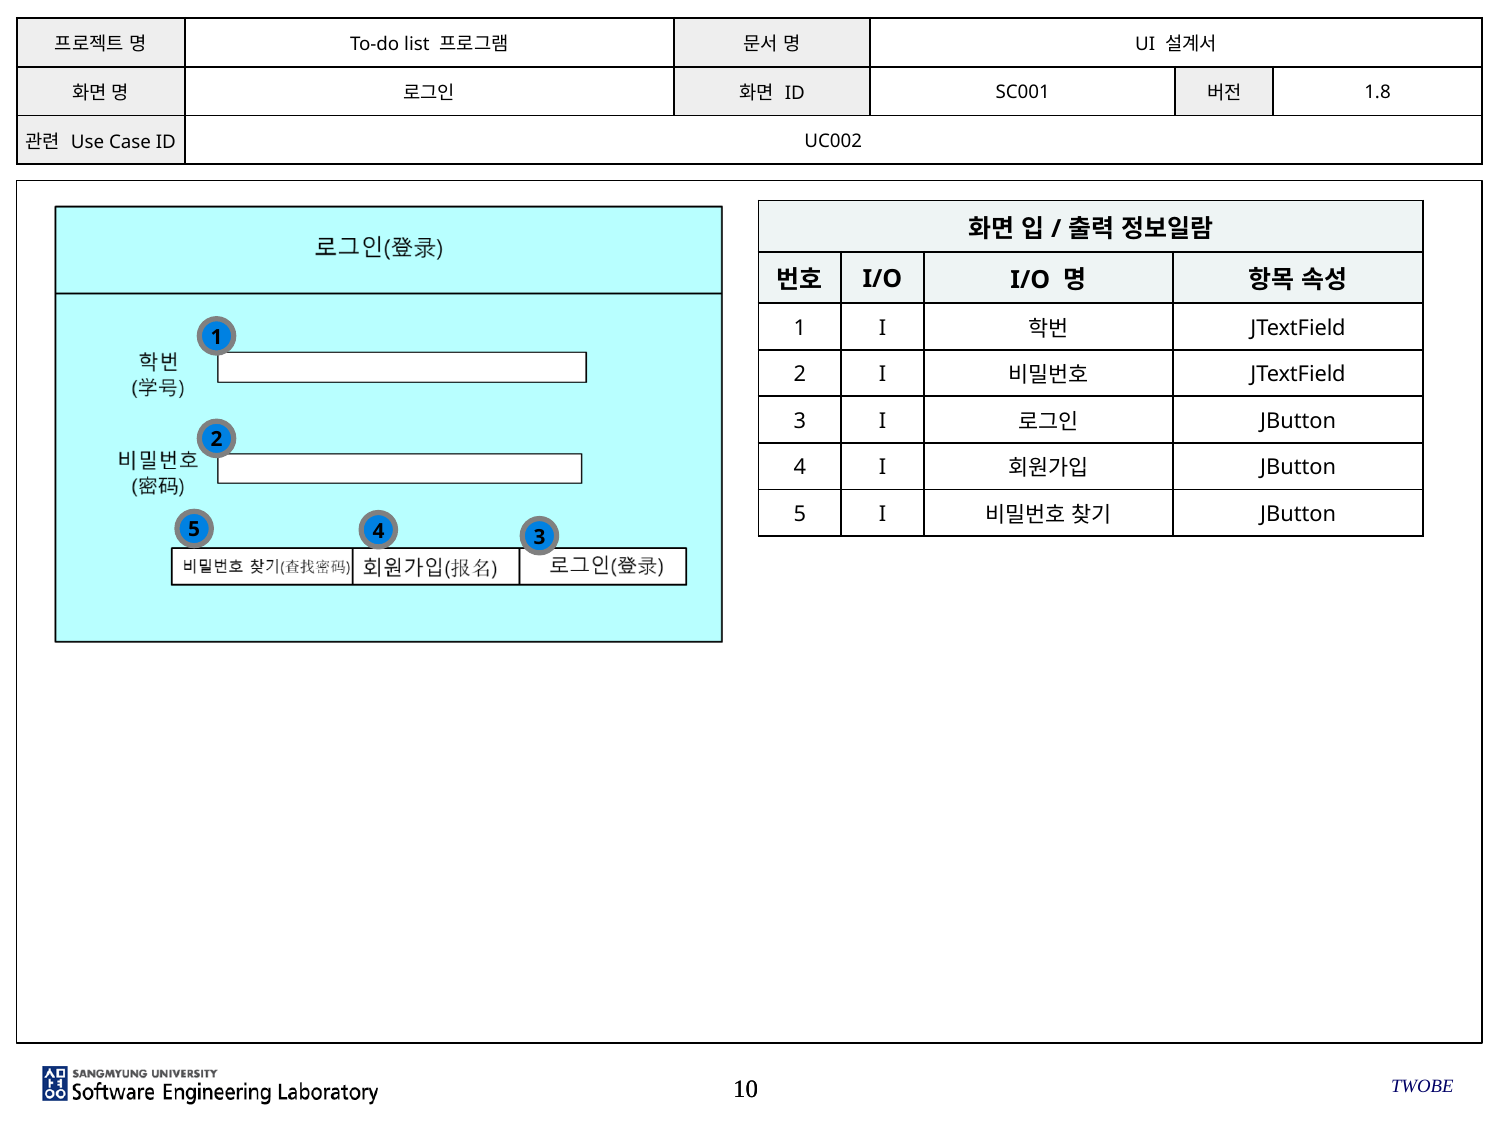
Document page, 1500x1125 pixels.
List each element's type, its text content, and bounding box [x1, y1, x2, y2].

table_cell I [842, 304, 923, 349]
table_header 문서 명 [675, 19, 869, 66]
table_cell 로그인 [186, 68, 673, 115]
table_cell SC001 [871, 68, 1174, 115]
table_cell I/O [842, 253, 923, 302]
footer TWOBE [994, 1060, 1454, 1110]
picture [42, 1066, 382, 1106]
table_cell 번호 [759, 253, 840, 302]
table_cell 로그인 [925, 397, 1172, 442]
table_cell I/O 명 [925, 253, 1172, 302]
table_cell 5 [759, 490, 840, 535]
table_cell I [842, 351, 923, 395]
table_cell I [842, 397, 923, 442]
table_cell I [842, 490, 923, 535]
table_cell JTextField [1174, 304, 1422, 349]
table_cell 1.8 [1274, 68, 1481, 115]
picture [47, 200, 731, 648]
table_cell 4 [759, 444, 840, 489]
table_cell JButton [1174, 397, 1422, 442]
table_cell 3 [759, 397, 840, 442]
table_cell 항목 속성 [1174, 253, 1422, 302]
table_cell JButton [1174, 490, 1422, 535]
table_cell 버전 [1176, 68, 1272, 115]
table_header 화면 입/출력 정보일람 [759, 201, 1422, 251]
table_cell 관련 Use Case ID [18, 116, 184, 163]
table_cell 회원가입 [925, 444, 1172, 489]
table_cell UC002 [186, 116, 1481, 163]
table_cell 화면 ID [675, 68, 869, 115]
table_cell 학번 [925, 304, 1172, 349]
table_header UI 설계서 [871, 19, 1481, 66]
table_cell 비밀번호 [925, 351, 1172, 395]
table_cell 비밀번호 찾기 [925, 490, 1172, 535]
table_cell JButton [1174, 444, 1422, 489]
table_cell JTextField [1174, 351, 1422, 395]
table_header 프로젝트 명 [18, 19, 184, 66]
table_cell 2 [759, 351, 840, 395]
table_header To-do list 프로그램 [186, 19, 673, 66]
table_cell 화면 명 [18, 68, 184, 115]
table_cell 1 [759, 304, 840, 349]
table_cell I [842, 444, 923, 489]
